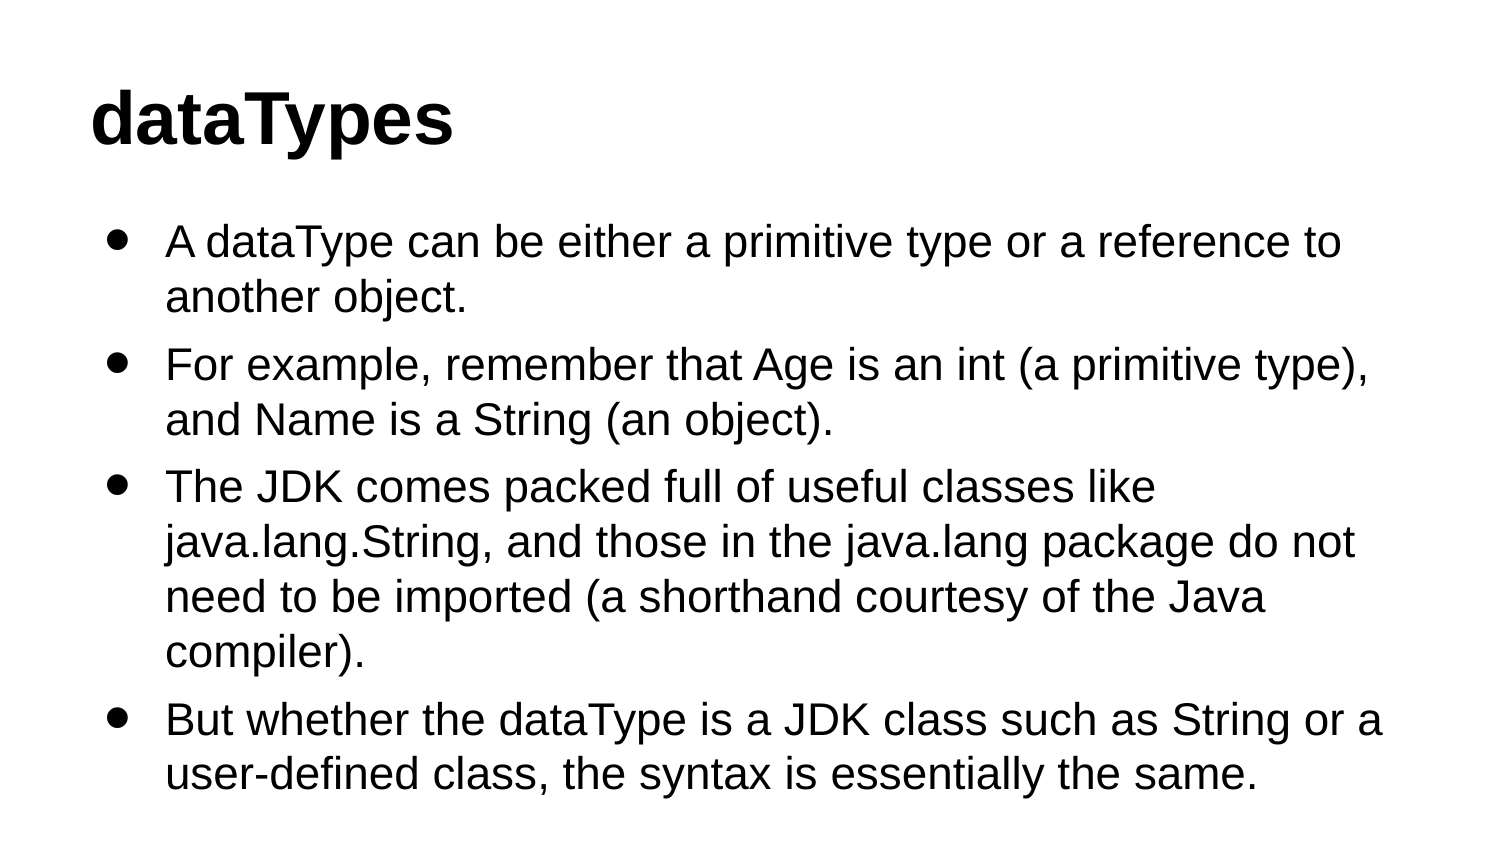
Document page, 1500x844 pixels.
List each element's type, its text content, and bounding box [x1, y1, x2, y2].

list A dataType can be either a primitive type or a reference to another object. For example, remember that Age is an int (a primitive type), and Name is a String (an object). The JDK comes packed full of useful classes like java.lang.String, and those in the java.lang package do not need to be imported (a shorthand courtesy of the Java compiler). But whether the dataType is a JDK class such as String or a user-defined class, the syntax is essentially the same. [75, 196, 1425, 808]
title dataTypes [75, 33, 1425, 175]
